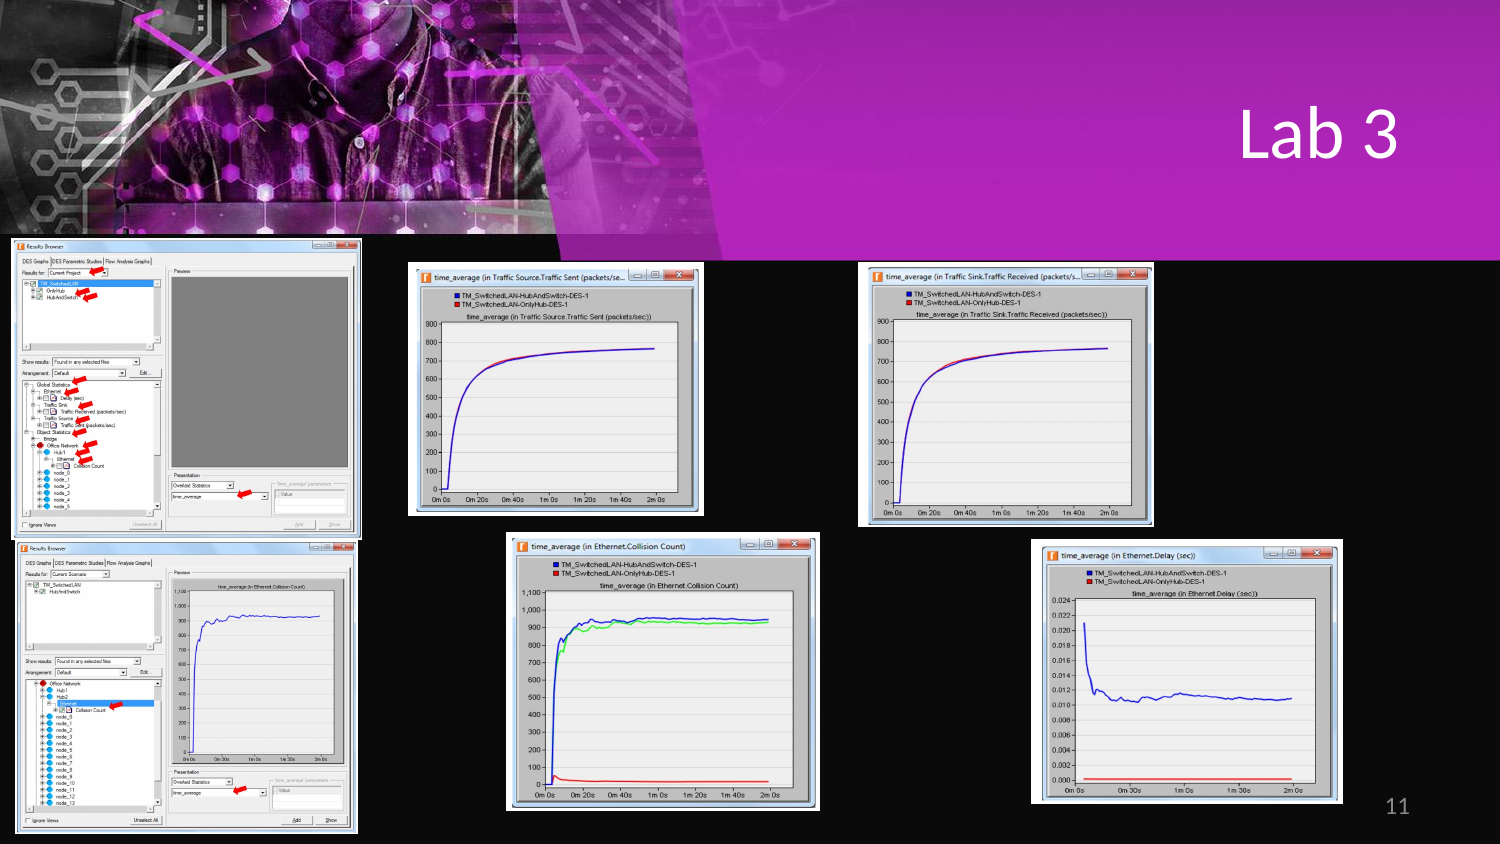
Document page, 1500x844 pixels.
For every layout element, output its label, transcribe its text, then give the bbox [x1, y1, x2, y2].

title Lab 3 [87, 66, 1416, 192]
slide_number 11 [1074, 782, 1425, 827]
picture [0, 0, 1500, 844]
